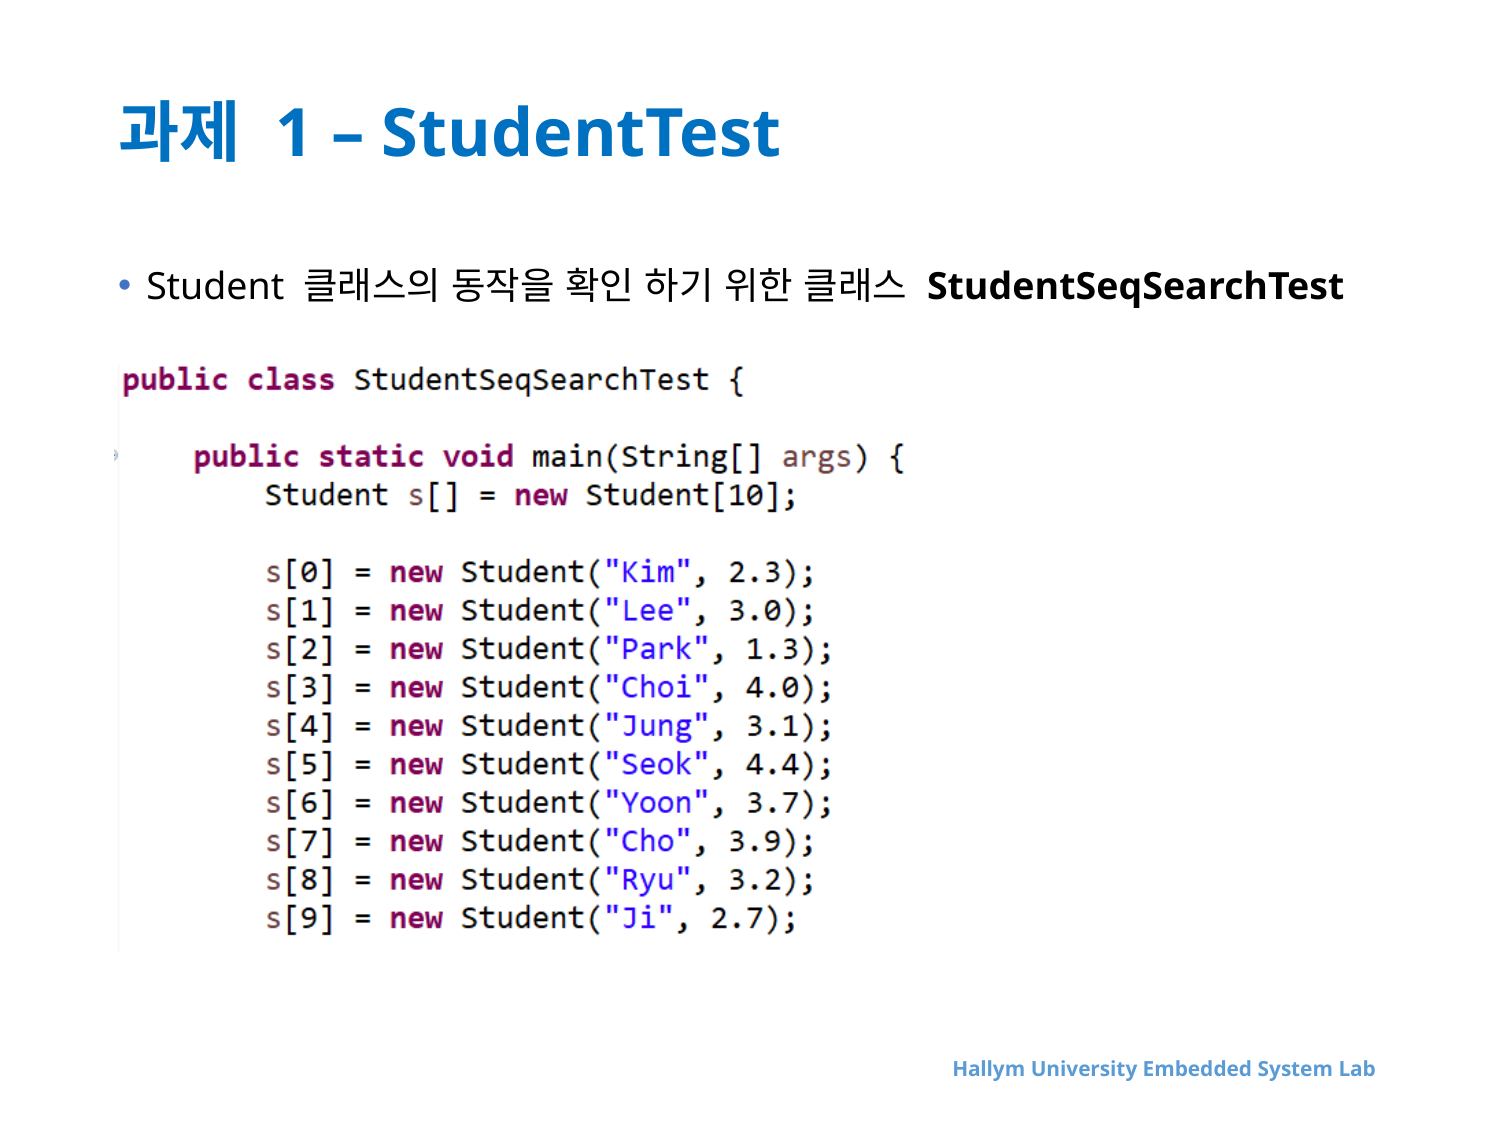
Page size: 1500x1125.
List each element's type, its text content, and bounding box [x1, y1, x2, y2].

footer Hallym University Embedded System Lab [876, 1039, 1452, 1100]
picture [114, 364, 1341, 953]
title 과제 1 – StudentTest [103, 59, 1397, 211]
list Student 클래스의 동작을 확인 하기 위한 클래스 StudentSeqSearchTest [103, 241, 1452, 1014]
